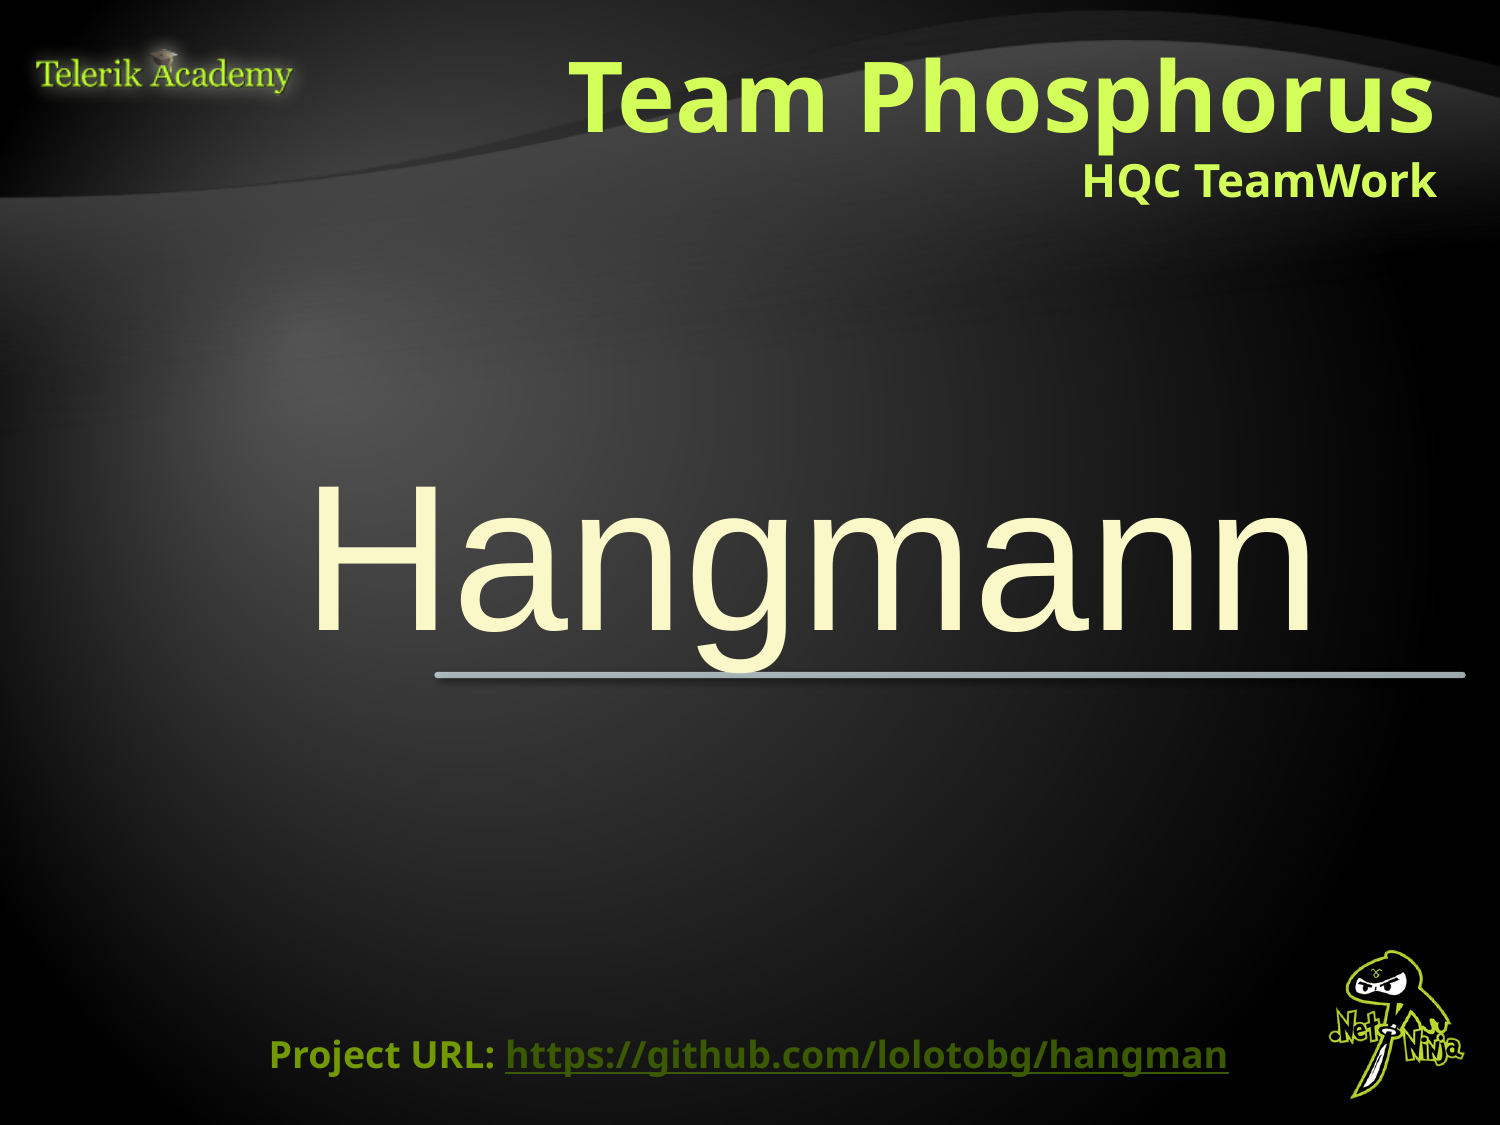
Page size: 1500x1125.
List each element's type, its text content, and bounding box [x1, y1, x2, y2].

title Team Phosphorus HQC TeamWork [362, 37, 1453, 207]
picture [0, 0, 1500, 1125]
subtitle Hangmann [176, 500, 1336, 594]
text_box Project URL: https://github.com/lolotobg/hangman [176, 1023, 1317, 1090]
